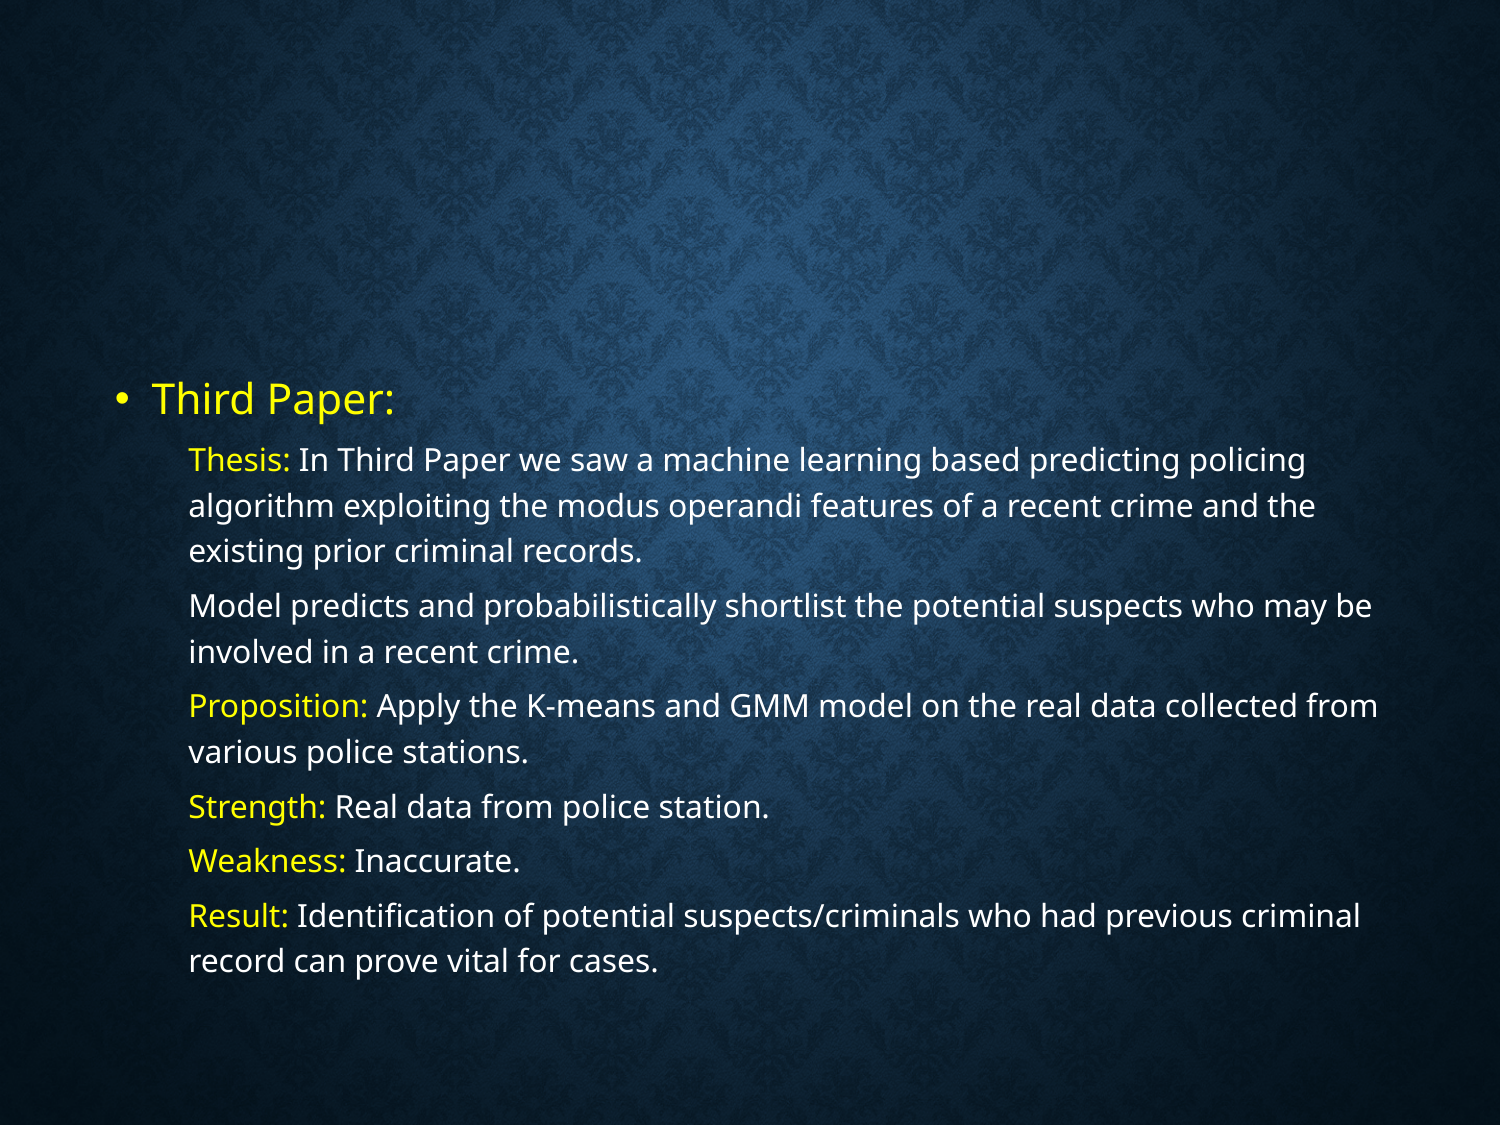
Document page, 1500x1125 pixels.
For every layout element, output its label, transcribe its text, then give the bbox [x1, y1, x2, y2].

list Third Paper: Thesis: In Third Paper we saw a machine learning based predicting policing algorithm exploiting the modus operandi features of a recent crime and the existing prior criminal records. Model predicts and probabilistically shortlist the potential suspects who may be involved in a recent crime. Proposition: Apply the K-means and GMM model on the real data collected from various police stations. Strength: Real data from police station. Weakness: Inaccurate. Result: Identification of potential suspects/criminals who had previous criminal record can prove vital for cases. [99, 354, 1418, 992]
